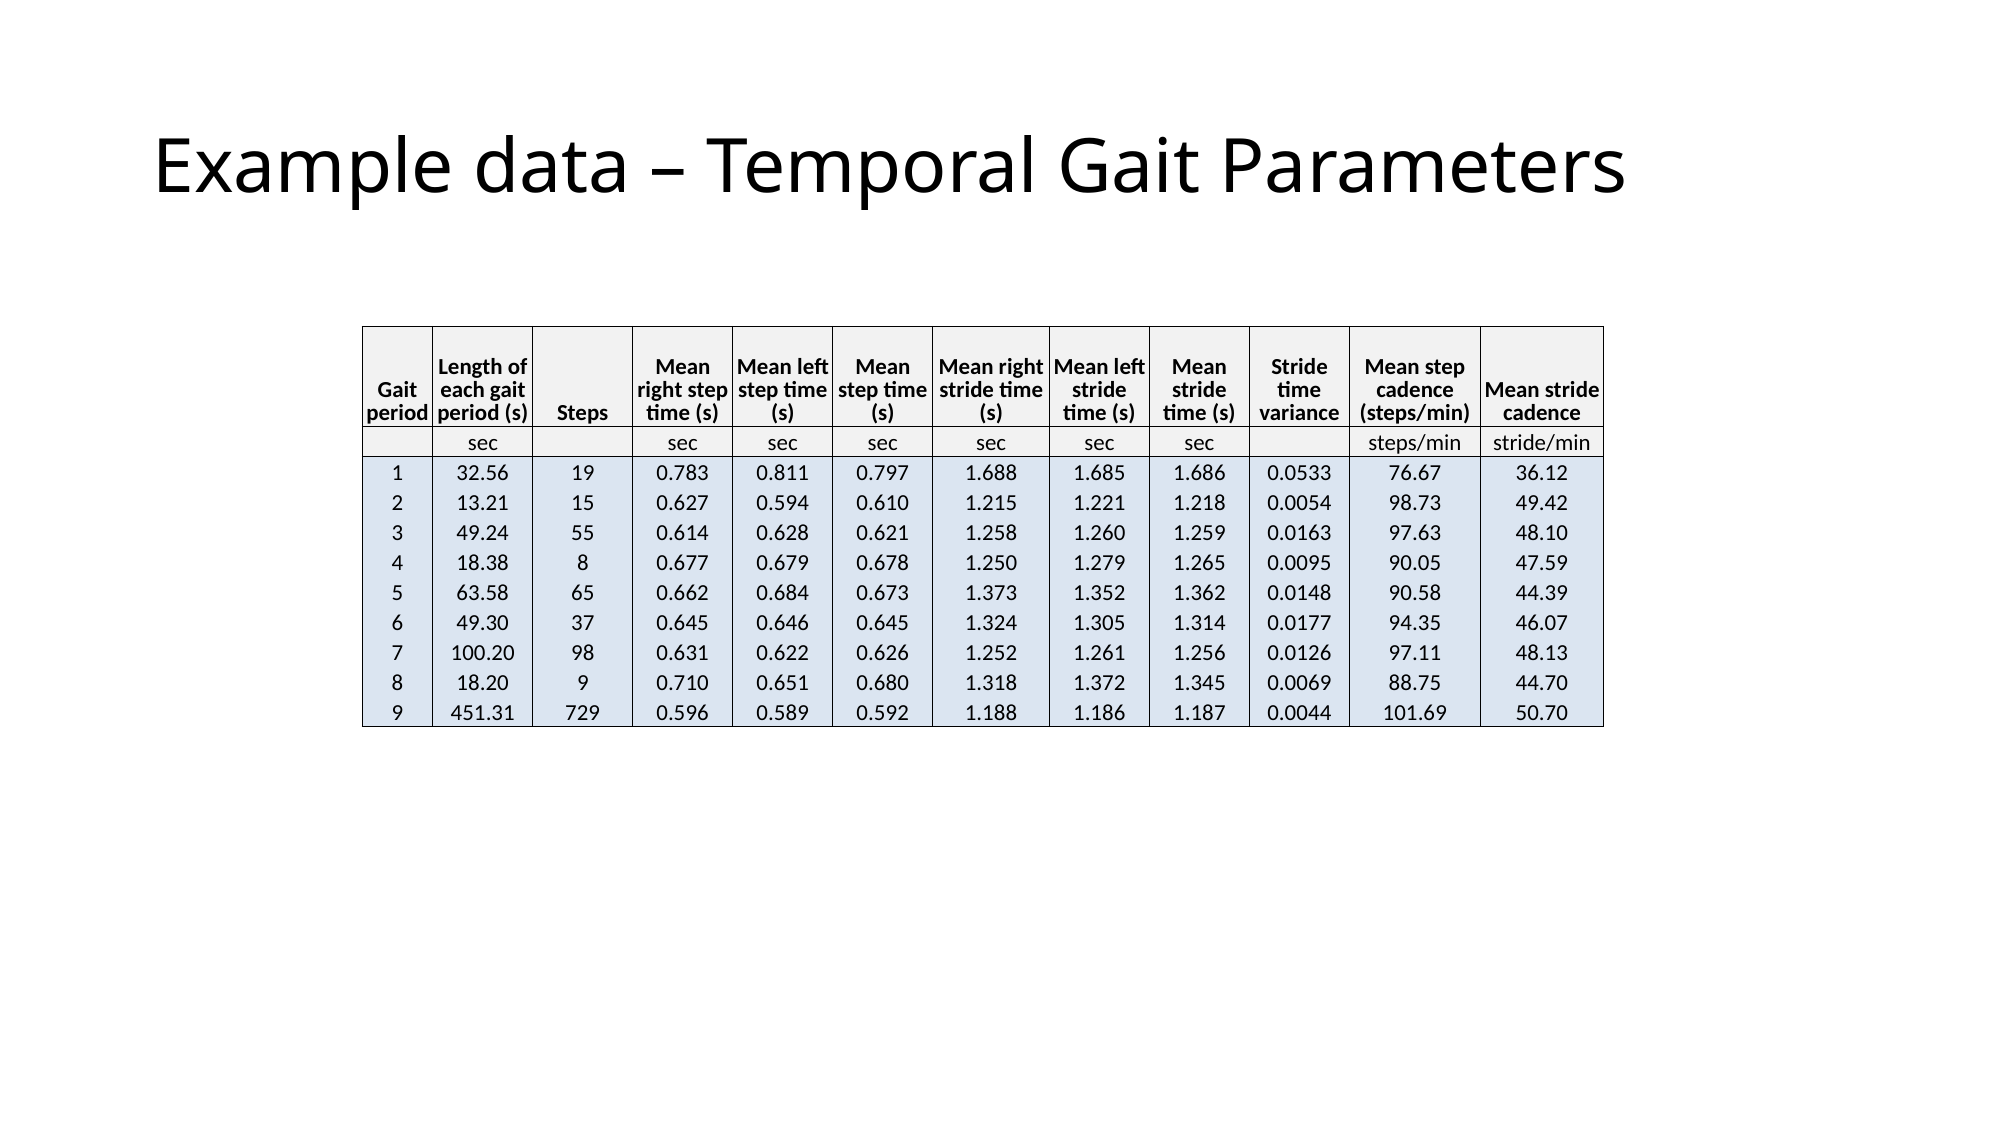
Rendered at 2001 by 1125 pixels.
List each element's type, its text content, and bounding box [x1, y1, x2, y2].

table_cell 1.218 [1150, 486, 1249, 516]
table_cell sec [1150, 427, 1249, 456]
table_cell 0.610 [833, 486, 932, 516]
table_cell 100.20 [433, 636, 532, 666]
table_header Mean stride cadence [1481, 327, 1603, 426]
table_cell 9 [363, 696, 432, 726]
table_header Mean left stride time (s) [1050, 327, 1149, 426]
table_cell 0.626 [833, 636, 932, 666]
table_cell 8 [363, 666, 432, 696]
table_cell 1.259 [1150, 516, 1249, 546]
table_cell 47.59 [1481, 546, 1603, 576]
table_cell 0.679 [733, 546, 832, 576]
table_cell 1.688 [933, 457, 1049, 486]
table_cell 97.11 [1350, 636, 1480, 666]
table_cell [363, 427, 432, 456]
table_cell 48.13 [1481, 636, 1603, 666]
table_cell sec [833, 427, 932, 456]
table_cell 1.188 [933, 696, 1049, 726]
table_cell 44.70 [1481, 666, 1603, 696]
table_cell 1.250 [933, 546, 1049, 576]
title Example data – Temporal Gait Parameters [137, 59, 1863, 278]
table_cell 1.186 [1050, 696, 1149, 726]
table_cell 19 [533, 457, 632, 486]
table_cell sec [633, 427, 732, 456]
table_cell 90.58 [1350, 576, 1480, 606]
table_cell 1.685 [1050, 457, 1149, 486]
table_cell 1.345 [1150, 666, 1249, 696]
table_cell 0.645 [833, 606, 932, 636]
table_cell 88.75 [1350, 666, 1480, 696]
table_cell 1.279 [1050, 546, 1149, 576]
table_cell 0.0054 [1250, 486, 1349, 516]
table_cell 0.614 [633, 516, 732, 546]
table_cell 729 [533, 696, 632, 726]
table_cell 0.627 [633, 486, 732, 516]
table_cell 0.628 [733, 516, 832, 546]
table_cell 0.651 [733, 666, 832, 696]
table_cell 76.67 [1350, 457, 1480, 486]
table_cell 1.686 [1150, 457, 1249, 486]
table_cell 1.372 [1050, 666, 1149, 696]
table_cell 1.187 [1150, 696, 1249, 726]
table_header Mean step cadence (steps/min) [1350, 327, 1480, 426]
table_cell 0.0095 [1250, 546, 1349, 576]
table_cell 1.215 [933, 486, 1049, 516]
table_cell 98 [533, 636, 632, 666]
table_cell 1.314 [1150, 606, 1249, 636]
table_cell 0.0177 [1250, 606, 1349, 636]
table_cell 0.0069 [1250, 666, 1349, 696]
table_cell 1.362 [1150, 576, 1249, 606]
table_cell 49.30 [433, 606, 532, 636]
table_cell 1.373 [933, 576, 1049, 606]
table_cell 48.10 [1481, 516, 1603, 546]
table_cell 50.70 [1481, 696, 1603, 726]
table_cell 0.0126 [1250, 636, 1349, 666]
table_cell 451.31 [433, 696, 532, 726]
table_cell 49.24 [433, 516, 532, 546]
table_header Steps [533, 327, 632, 426]
table_cell 0.811 [733, 457, 832, 486]
table_cell 0.622 [733, 636, 832, 666]
table_header Mean left step time (s) [733, 327, 832, 426]
table_cell 13.21 [433, 486, 532, 516]
table_cell sec [733, 427, 832, 456]
table_cell 0.0044 [1250, 696, 1349, 726]
table_cell 90.05 [1350, 546, 1480, 576]
table_cell 0.621 [833, 516, 932, 546]
table_cell 4 [363, 546, 432, 576]
table_cell 0.0533 [1250, 457, 1349, 486]
table_cell 0.783 [633, 457, 732, 486]
table_cell 3 [363, 516, 432, 546]
table_cell 0.594 [733, 486, 832, 516]
table_cell 0.710 [633, 666, 732, 696]
table_cell 7 [363, 636, 432, 666]
table_cell 0.673 [833, 576, 932, 606]
table_cell 0.645 [633, 606, 732, 636]
table_cell sec [933, 427, 1049, 456]
table_header Mean stride time (s) [1150, 327, 1249, 426]
table_cell 63.58 [433, 576, 532, 606]
table_cell 5 [363, 576, 432, 606]
table_header Mean right step time (s) [633, 327, 732, 426]
table_cell 49.42 [1481, 486, 1603, 516]
table_cell 1.221 [1050, 486, 1149, 516]
table_cell 97.63 [1350, 516, 1480, 546]
table_cell 1.324 [933, 606, 1049, 636]
table_cell sec [433, 427, 532, 456]
table_cell stride/min [1481, 427, 1603, 456]
table_cell 44.39 [1481, 576, 1603, 606]
table_cell 0.797 [833, 457, 932, 486]
table_cell 0.0148 [1250, 576, 1349, 606]
table_cell 1.318 [933, 666, 1049, 696]
table_cell [1250, 427, 1349, 456]
table_cell 65 [533, 576, 632, 606]
table_cell 0.678 [833, 546, 932, 576]
table_cell 1.305 [1050, 606, 1149, 636]
table_cell 9 [533, 666, 632, 696]
table_cell steps/min [1350, 427, 1480, 456]
table_cell 0.662 [633, 576, 732, 606]
table_cell 1.252 [933, 636, 1049, 666]
table_cell 1 [363, 457, 432, 486]
table_cell 101.69 [1350, 696, 1480, 726]
table_header Gait period [363, 327, 432, 426]
table_cell 15 [533, 486, 632, 516]
table_cell 18.38 [433, 546, 532, 576]
table_cell 0.596 [633, 696, 732, 726]
table_cell 8 [533, 546, 632, 576]
table_cell 32.56 [433, 457, 532, 486]
table_cell 1.265 [1150, 546, 1249, 576]
table_header Length of each gait period (s) [433, 327, 532, 426]
table_header Mean right stride time (s) [933, 327, 1049, 426]
table_cell 2 [363, 486, 432, 516]
table_cell 0.592 [833, 696, 932, 726]
table_cell 98.73 [1350, 486, 1480, 516]
table_cell 0.646 [733, 606, 832, 636]
table_cell 0.677 [633, 546, 732, 576]
table_cell 0.684 [733, 576, 832, 606]
table_cell 1.258 [933, 516, 1049, 546]
table_cell 0.680 [833, 666, 932, 696]
table_cell 37 [533, 606, 632, 636]
table_cell [533, 427, 632, 456]
table_cell 1.352 [1050, 576, 1149, 606]
table_cell 0.631 [633, 636, 732, 666]
table_cell 1.256 [1150, 636, 1249, 666]
table_cell 36.12 [1481, 457, 1603, 486]
table_cell 94.35 [1350, 606, 1480, 636]
table_cell 1.260 [1050, 516, 1149, 546]
table_cell 18.20 [433, 666, 532, 696]
table_cell 0.589 [733, 696, 832, 726]
table_cell 46.07 [1481, 606, 1603, 636]
table_header Mean step time (s) [833, 327, 932, 426]
table_header Stride time variance [1250, 327, 1349, 426]
table_cell 6 [363, 606, 432, 636]
table_cell 1.261 [1050, 636, 1149, 666]
table_cell sec [1050, 427, 1149, 456]
table_cell 0.0163 [1250, 516, 1349, 546]
table_cell 55 [533, 516, 632, 546]
